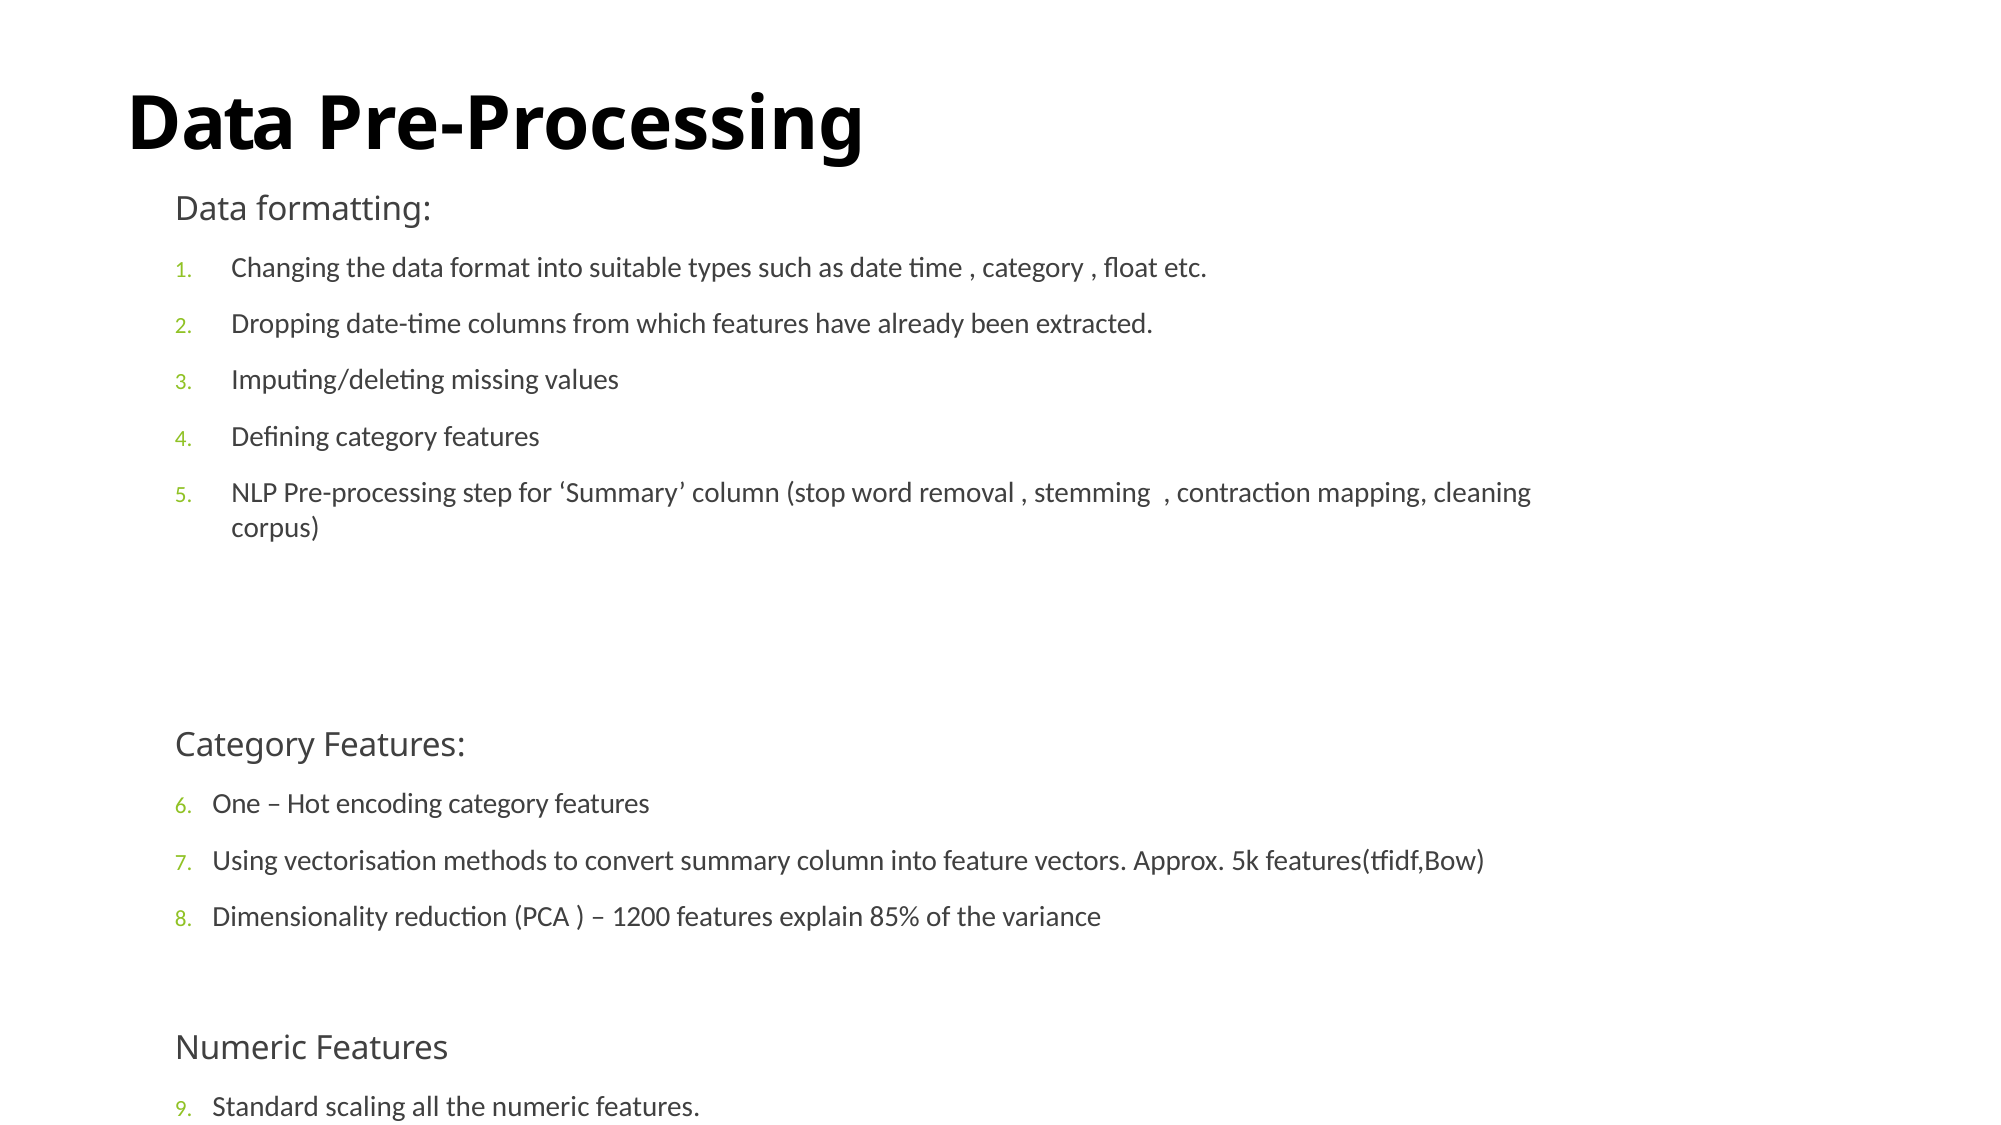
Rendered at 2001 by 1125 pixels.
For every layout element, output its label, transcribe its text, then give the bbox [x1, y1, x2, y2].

title Data Pre-Processing [124, 23, 1038, 214]
text_box Data formatting: Changing the data format into suitable types such as date time , category , float etc. Dropping date-time columns from which features have already been extracted. Imputing/deleting missing values Defining category features NLP Pre-processing step for ‘Summary’ column (stop word removal , stemming , contraction mapping, cleaning corpus) Category Features: One – Hot encoding category features Using vectorisation methods to convert summary column into feature vectors. Approx. 5k features(tfidf,Bow) Dimensionality reduction (PCA ) – 1200 features explain 85% of the variance Numeric Features Standard scaling all the numeric features. [173, 185, 1550, 1123]
